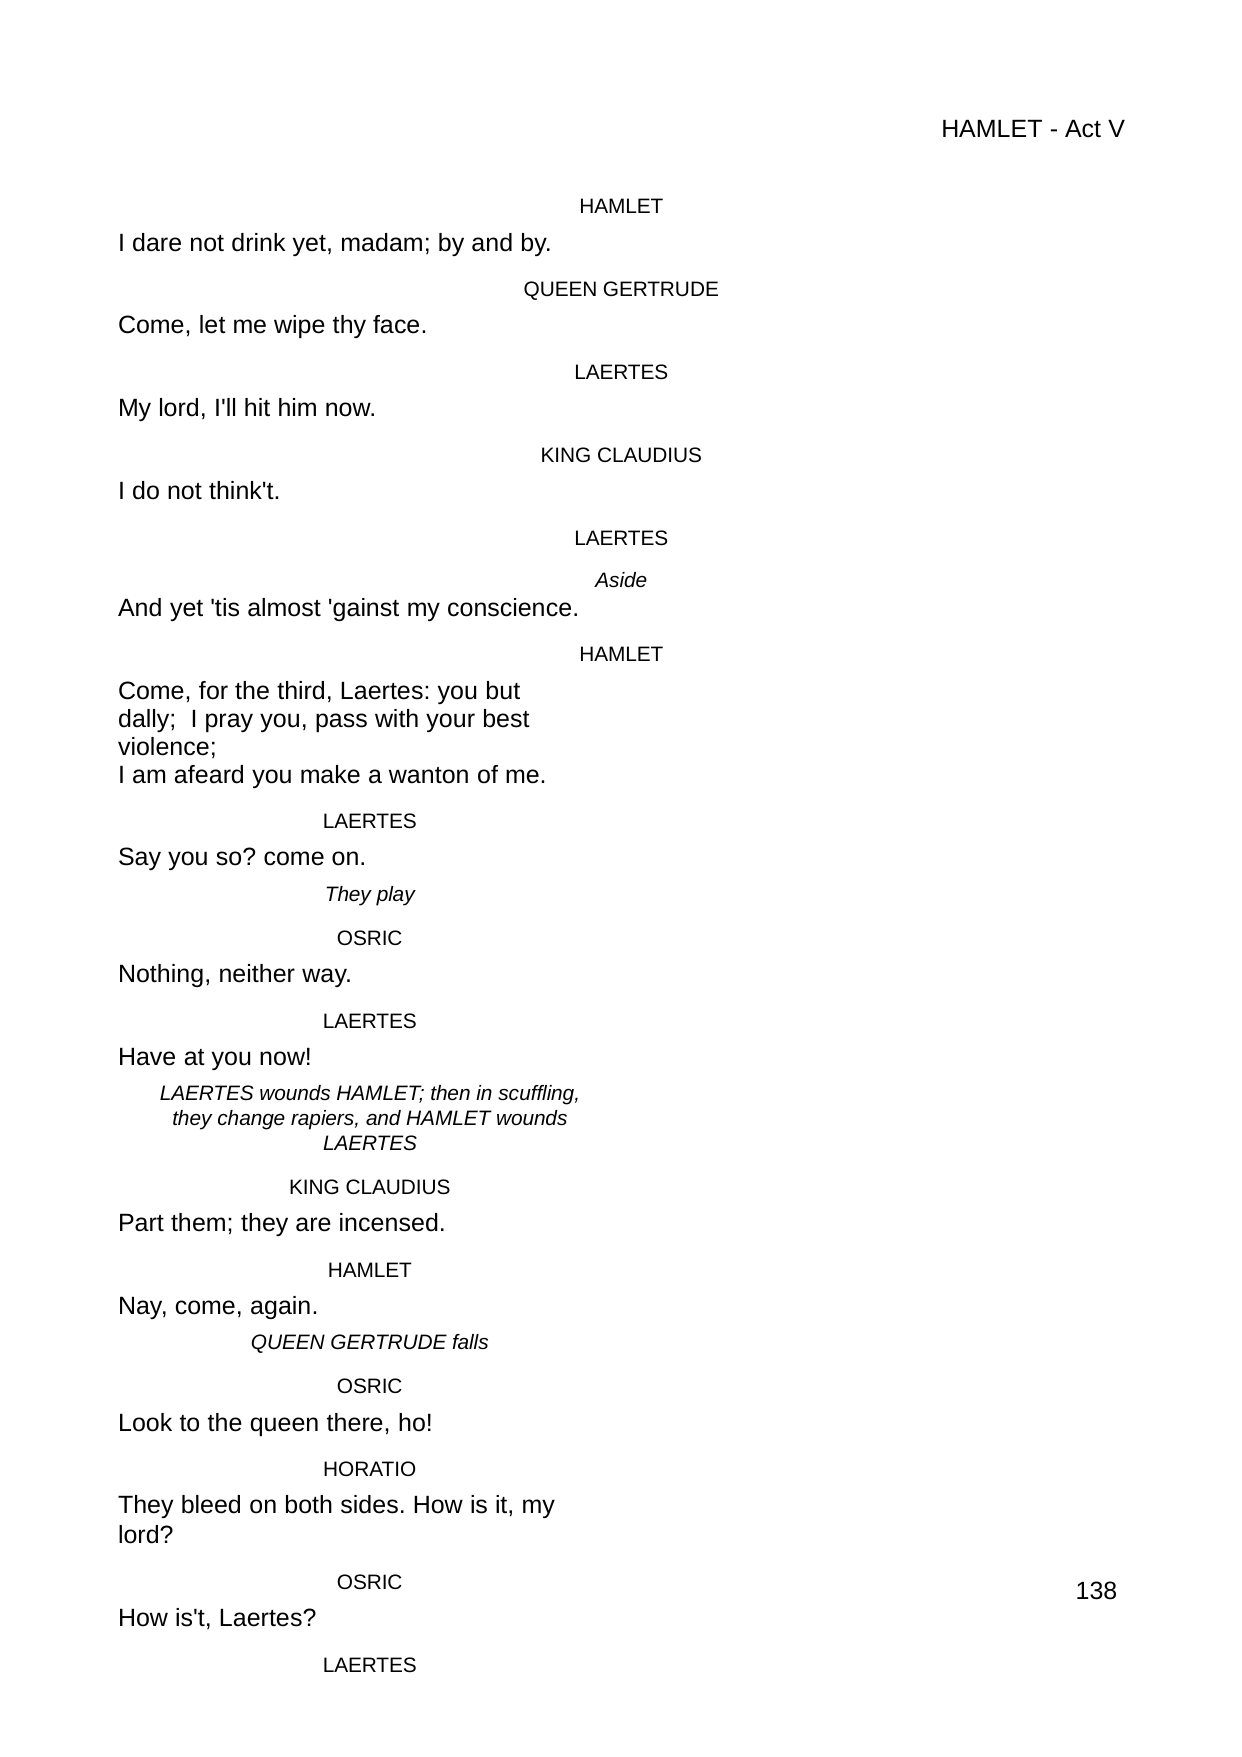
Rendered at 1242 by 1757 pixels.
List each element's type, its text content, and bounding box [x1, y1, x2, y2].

text_box 137 [1088, 1574, 1126, 1605]
text_box HAMLET - Act V [939, 110, 1127, 143]
text_box HAMLET I dare not drink yet, madam; by and by. QUEEN GERTRUDE Come, let me wipe thy face. LAERTES My lord, I'll hit him now. KING CLAUDIUS I do not think't. LAERTES Aside And yet 'tis almost 'gainst my conscience. HAMLET Come, for the third, Laertes: you but dally; I pray you, pass with your best violence; I am afeard you make a wanton of me. LAERTES Say you so? come on. They play OSRIC Nothing, neither way. LAERTES Have at you now! LAERTES wounds HAMLET; then in scuffling, they change rapiers, and HAMLET wounds LAERTES KING CLAUDIUS Part them; they are incensed. HAMLET Nay, come, again. QUEEN GERTRUDE falls OSRIC Look to the queen there, ho! HORATIO They bleed on both sides. How is it, my lord? OSRIC How is't, Laertes? LAERTES [116, 184, 1088, 1677]
